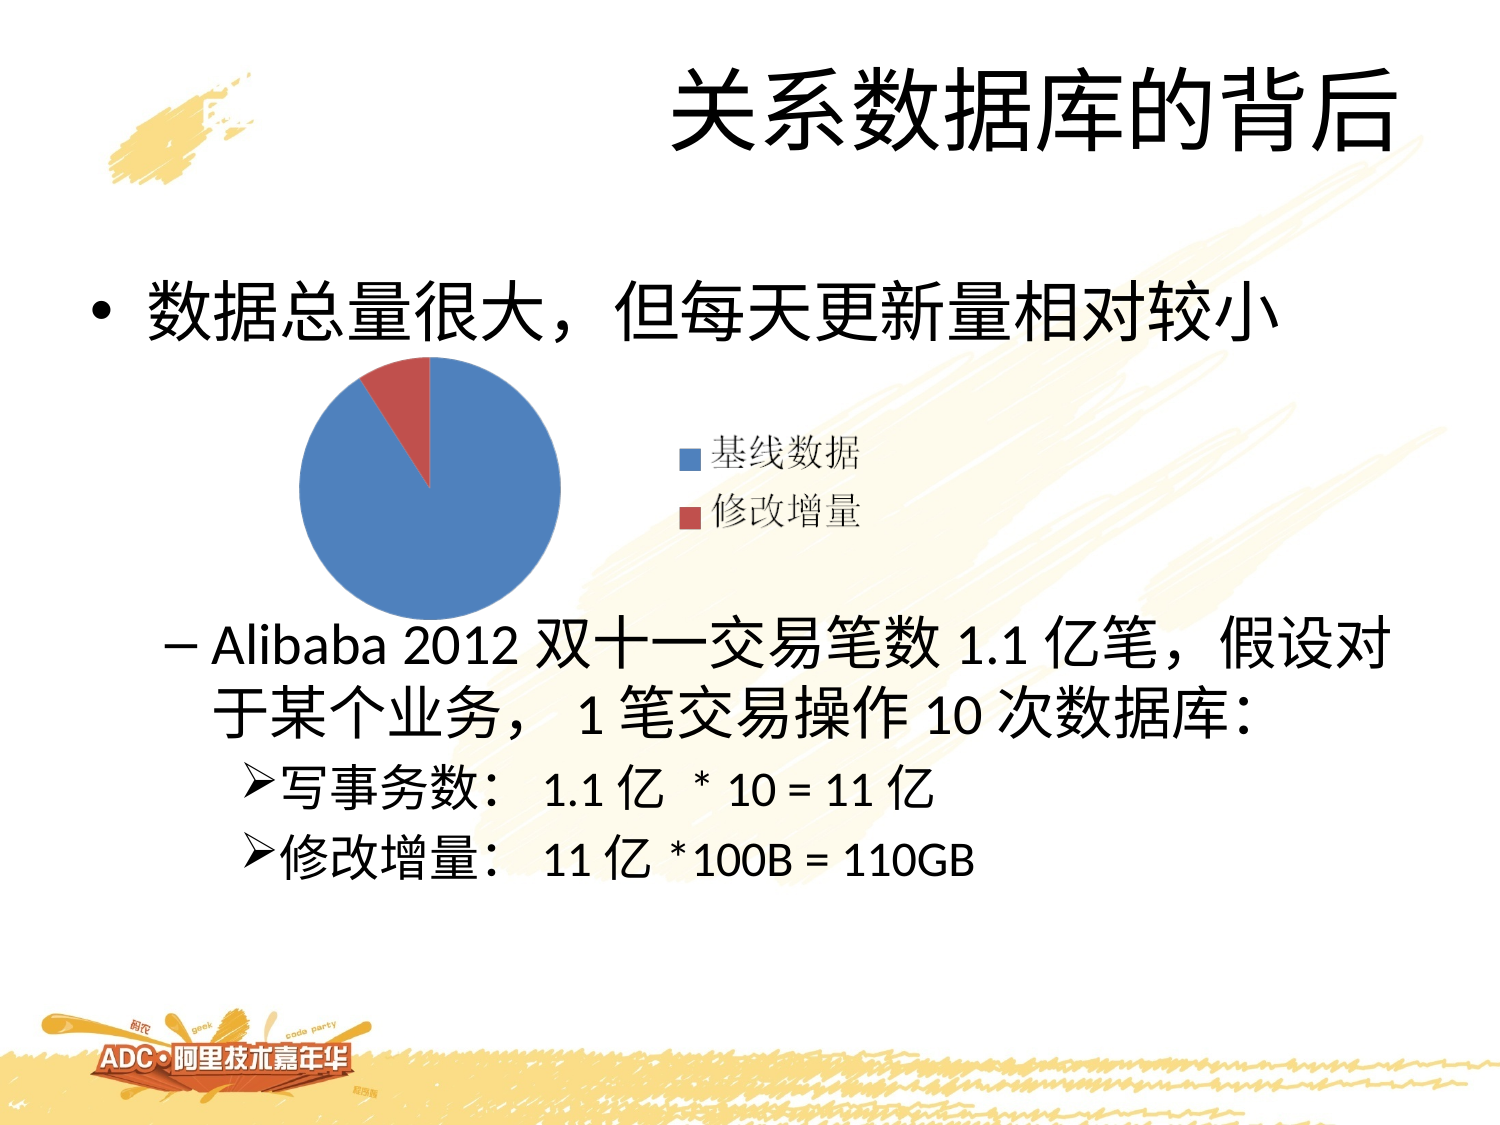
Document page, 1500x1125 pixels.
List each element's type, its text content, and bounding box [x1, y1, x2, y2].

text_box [186, 325, 889, 651]
text_box 关系数据库的背后 [643, 45, 1425, 173]
picture [0, 0, 1500, 1125]
text_box 数据总量很大，但每天更新量相对较小 Alibaba 2012双十一交易笔数1.1亿笔，假设对于某个业务，1笔交易操作10次数据库： 写事务数：1.1亿 * 10 = 11亿 修改增量：11亿*100B = 110GB [74, 262, 1425, 1005]
